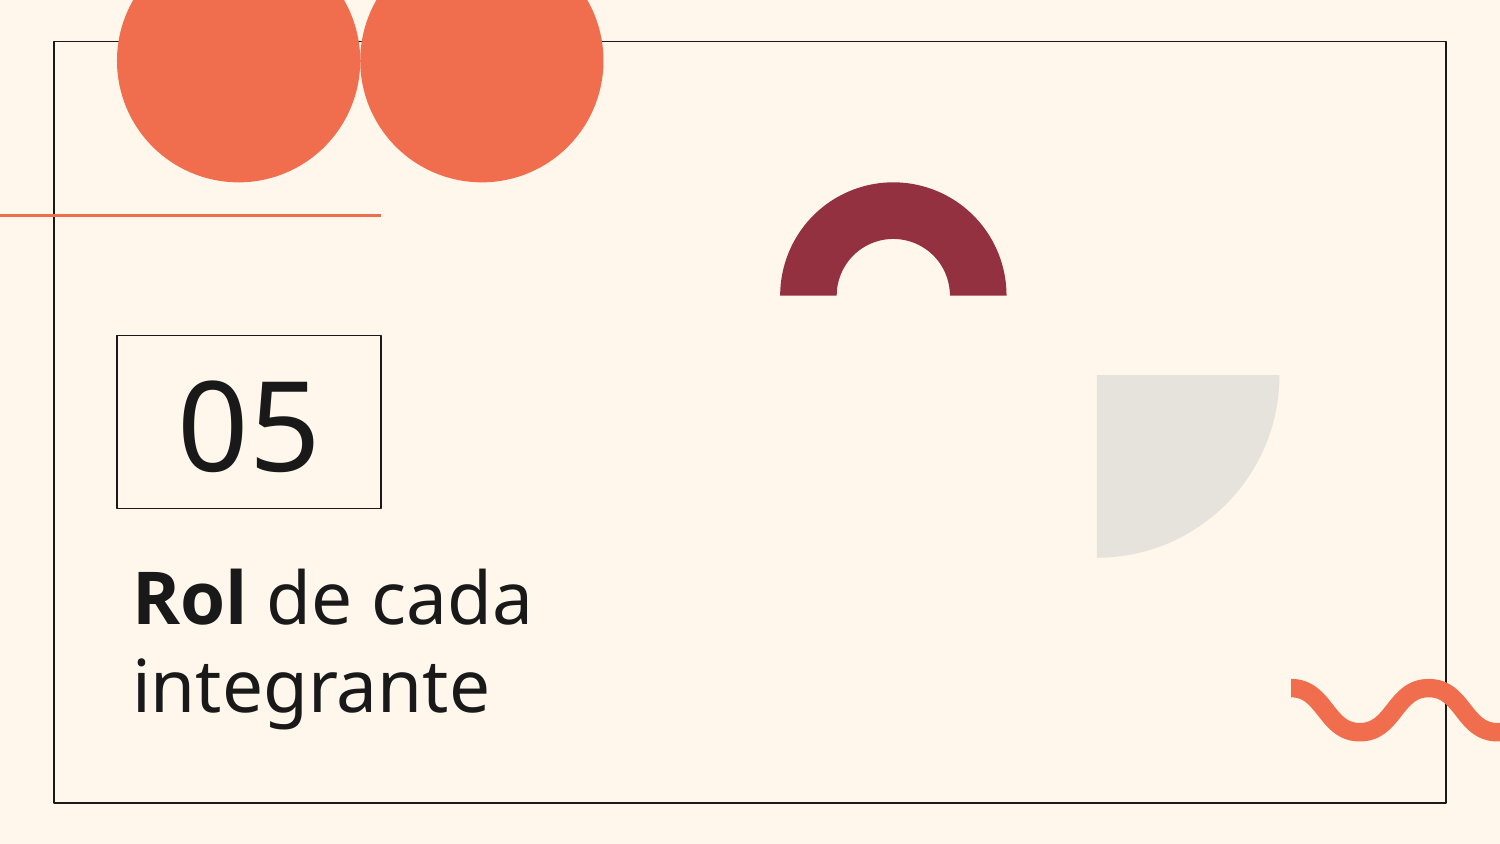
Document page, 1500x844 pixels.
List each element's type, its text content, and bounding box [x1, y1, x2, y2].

text_box [780, 182, 1007, 296]
title 05 [116, 335, 382, 509]
text_box [1096, 375, 1280, 558]
title Rol de cada integrante [116, 536, 731, 756]
